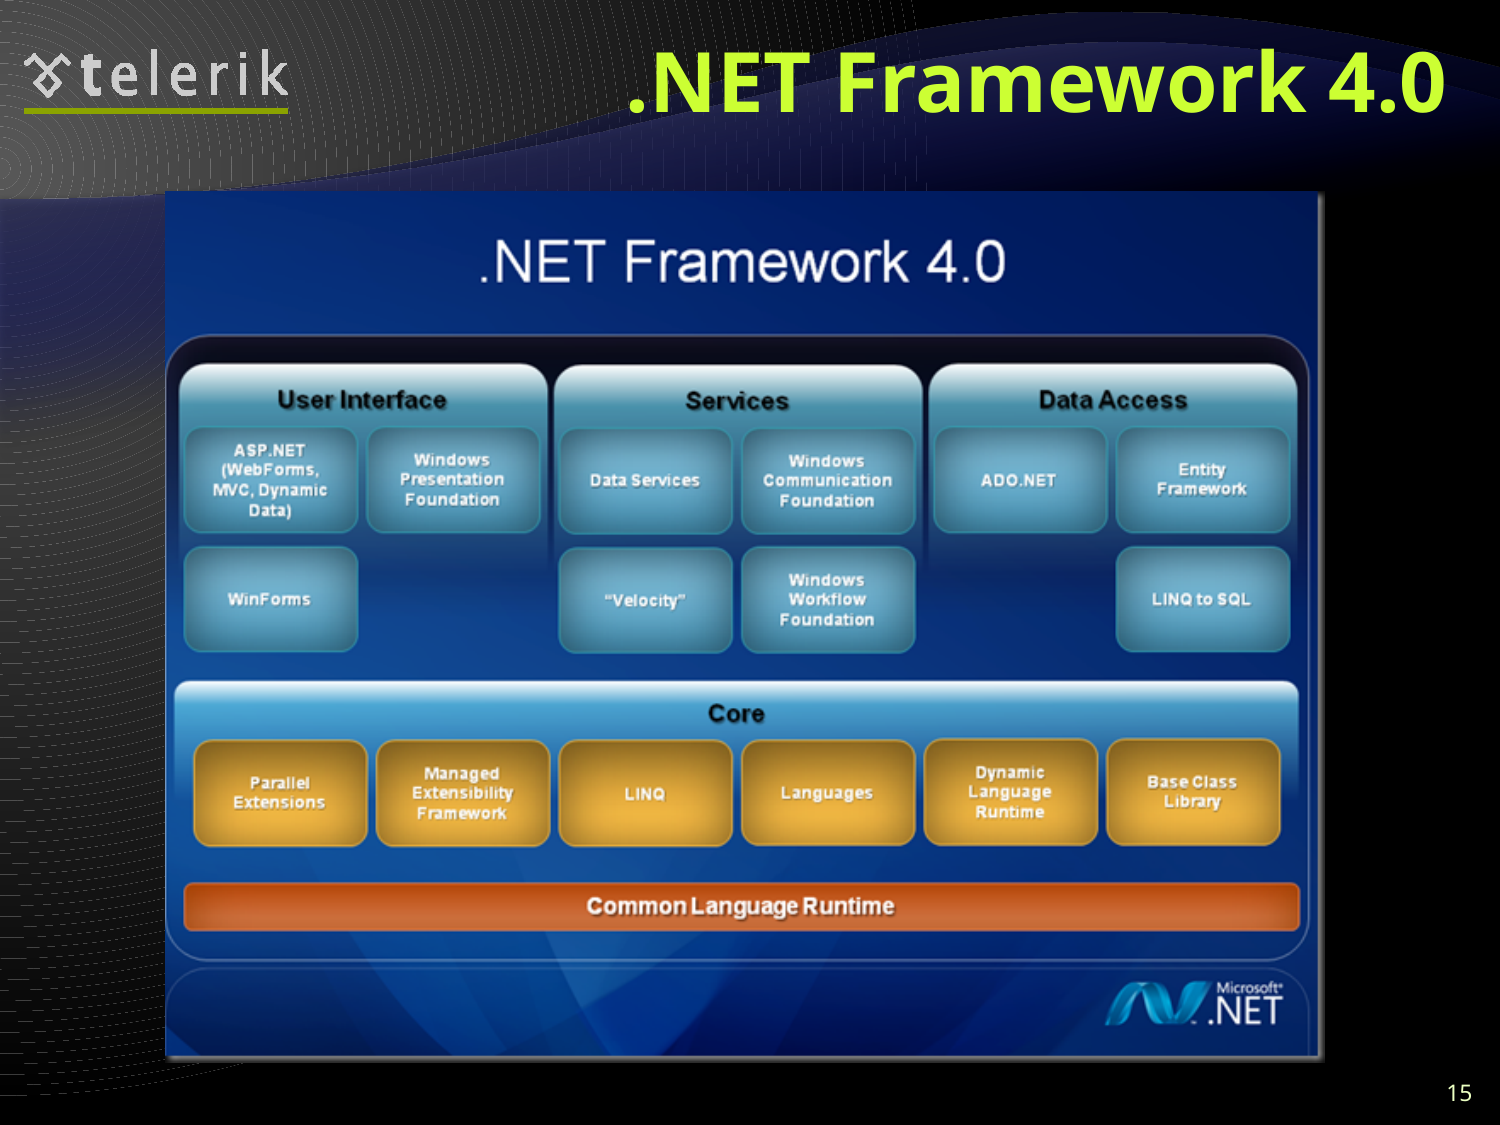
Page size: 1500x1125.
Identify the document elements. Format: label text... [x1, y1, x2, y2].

picture [24, 49, 288, 114]
title .NET Framework 4.0 [300, 12, 1463, 163]
slide_number 15 [1412, 1074, 1488, 1113]
picture [165, 191, 1326, 1063]
